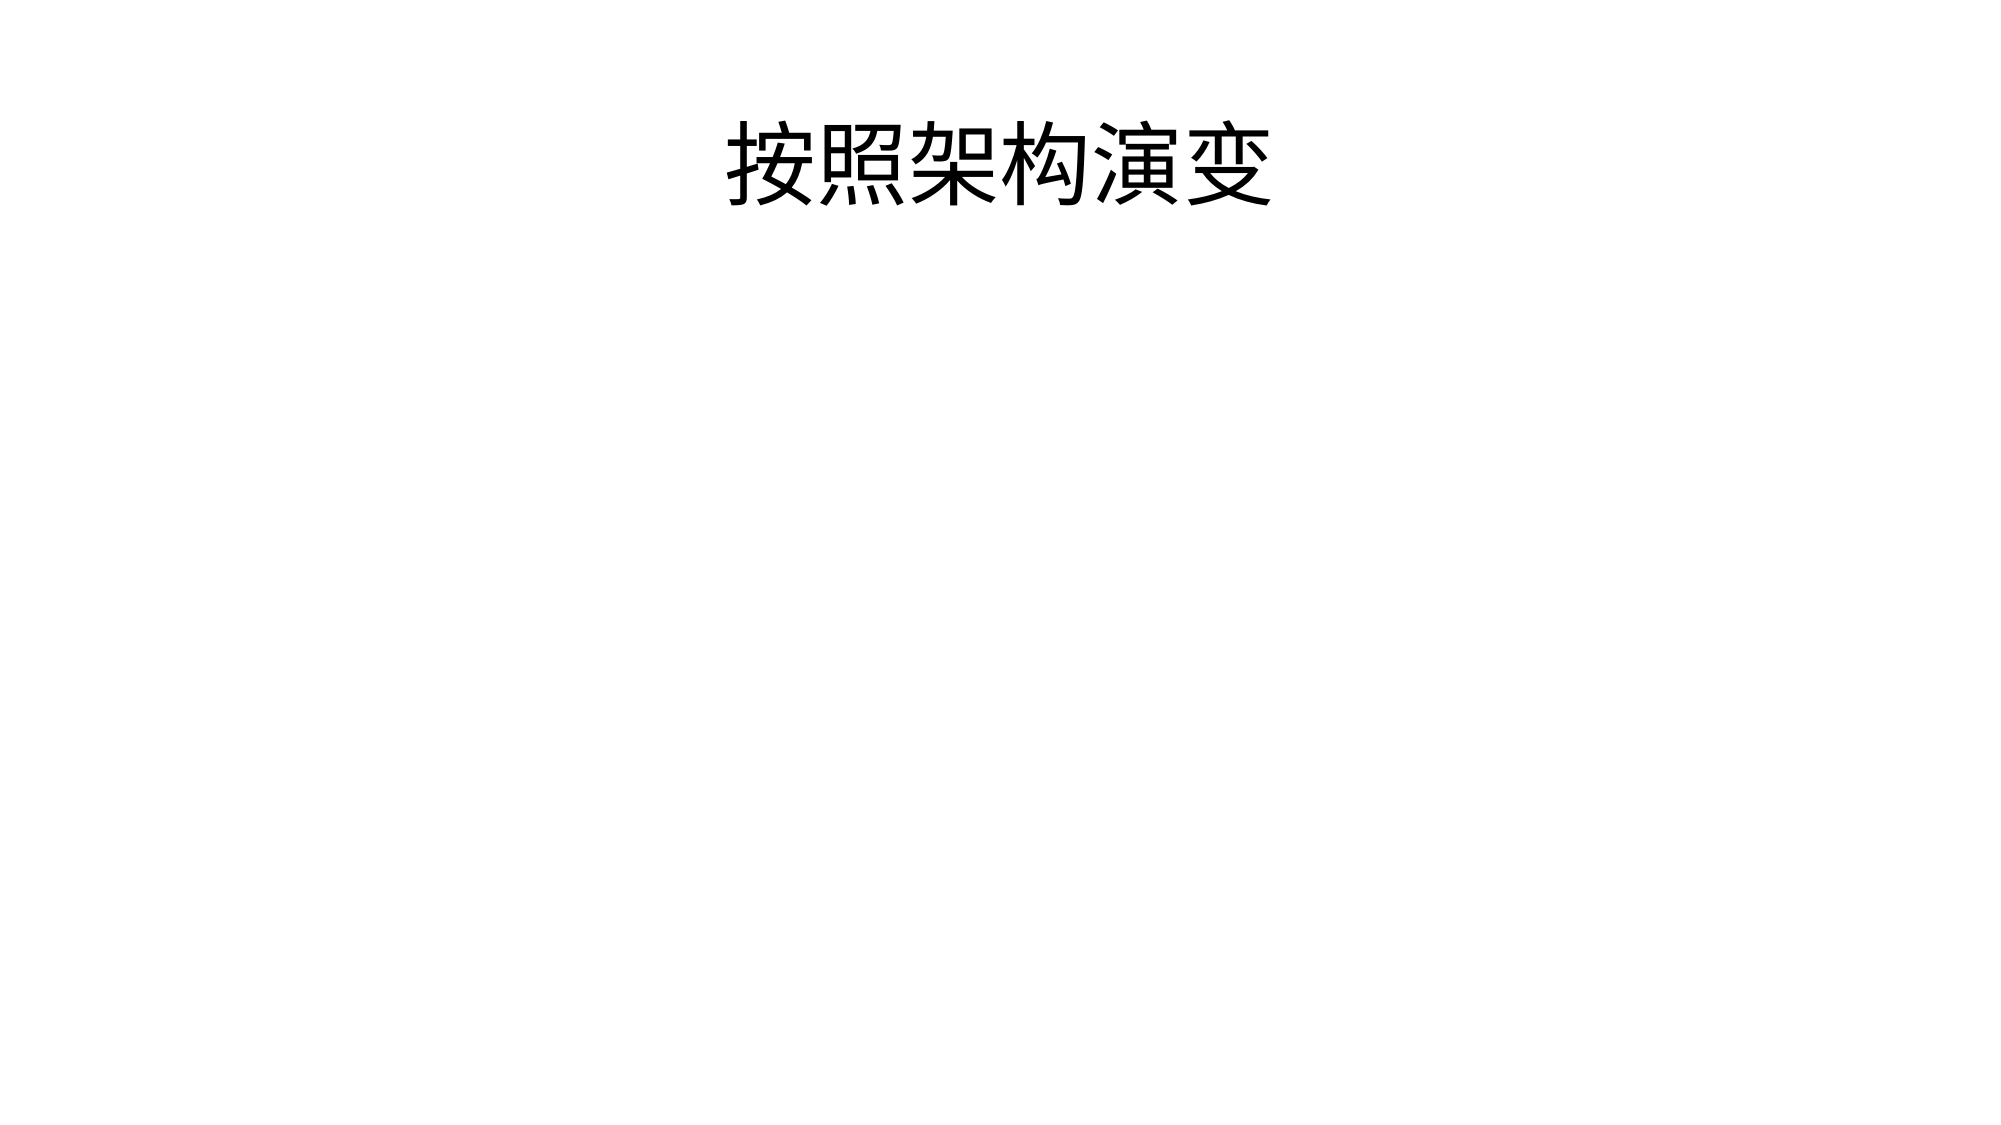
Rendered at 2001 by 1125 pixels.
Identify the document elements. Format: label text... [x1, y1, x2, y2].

title 按照架构演变 [137, 59, 1863, 278]
